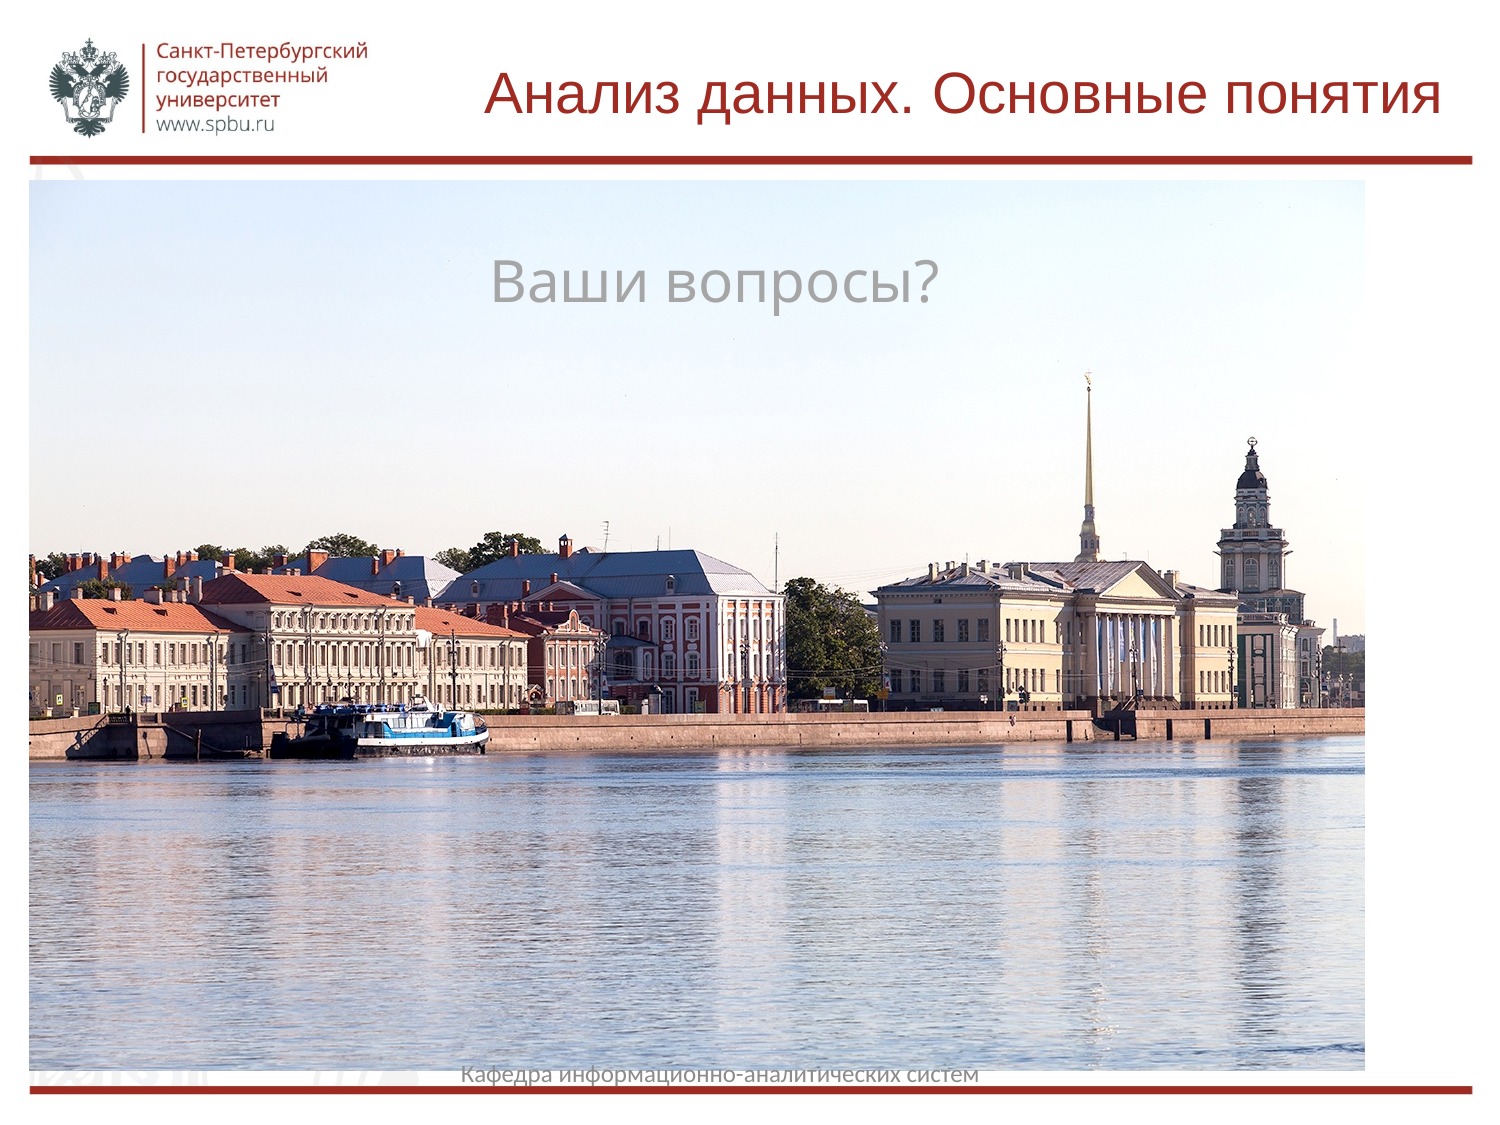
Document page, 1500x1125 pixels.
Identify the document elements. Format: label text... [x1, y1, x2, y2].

text_box Анализ данных. Основные понятия [348, 19, 1459, 161]
footer Кафедра информационно-аналитических систем [433, 1079, 1008, 1103]
picture [0, 0, 1500, 1125]
